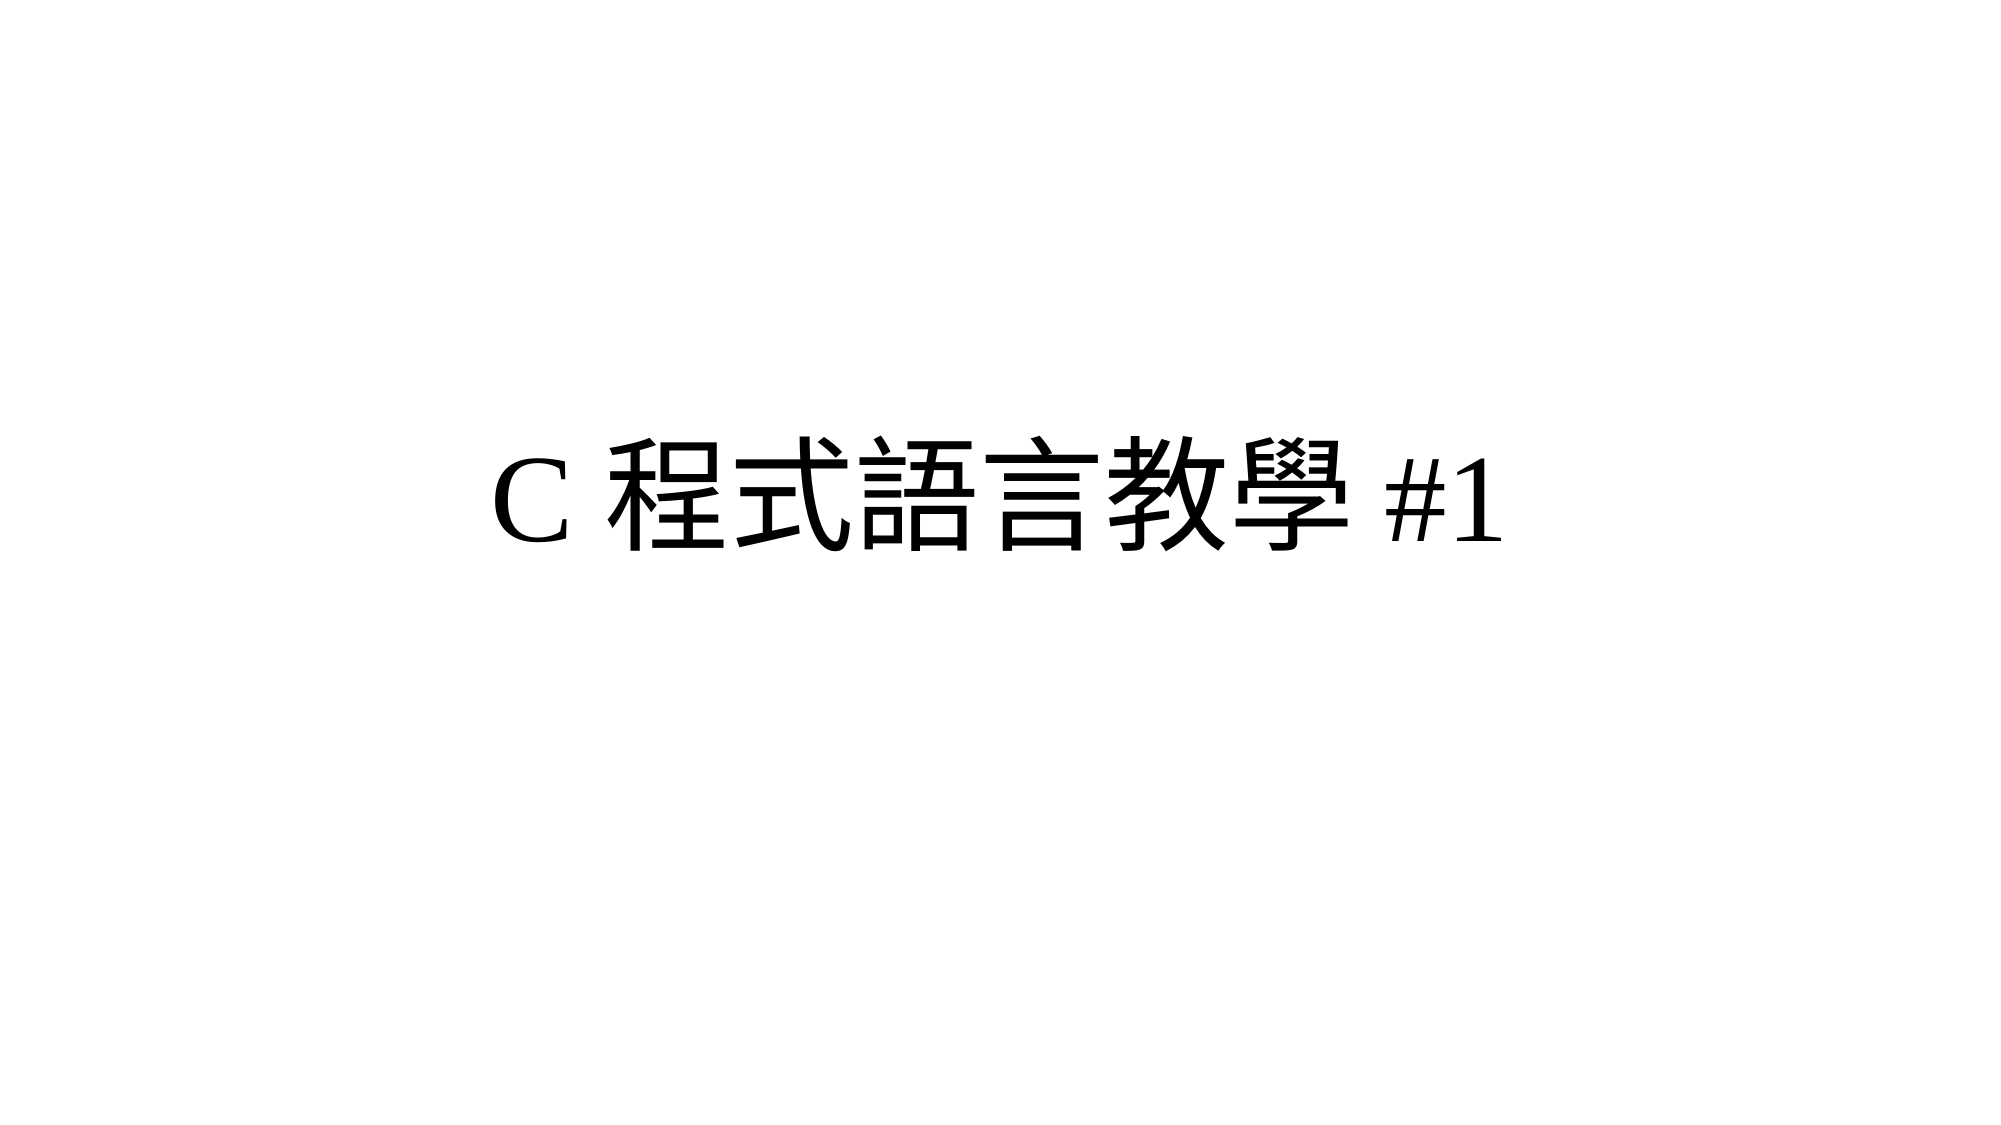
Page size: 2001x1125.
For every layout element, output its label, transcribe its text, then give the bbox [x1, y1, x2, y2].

title C程式語言教學#1 [249, 184, 1750, 576]
